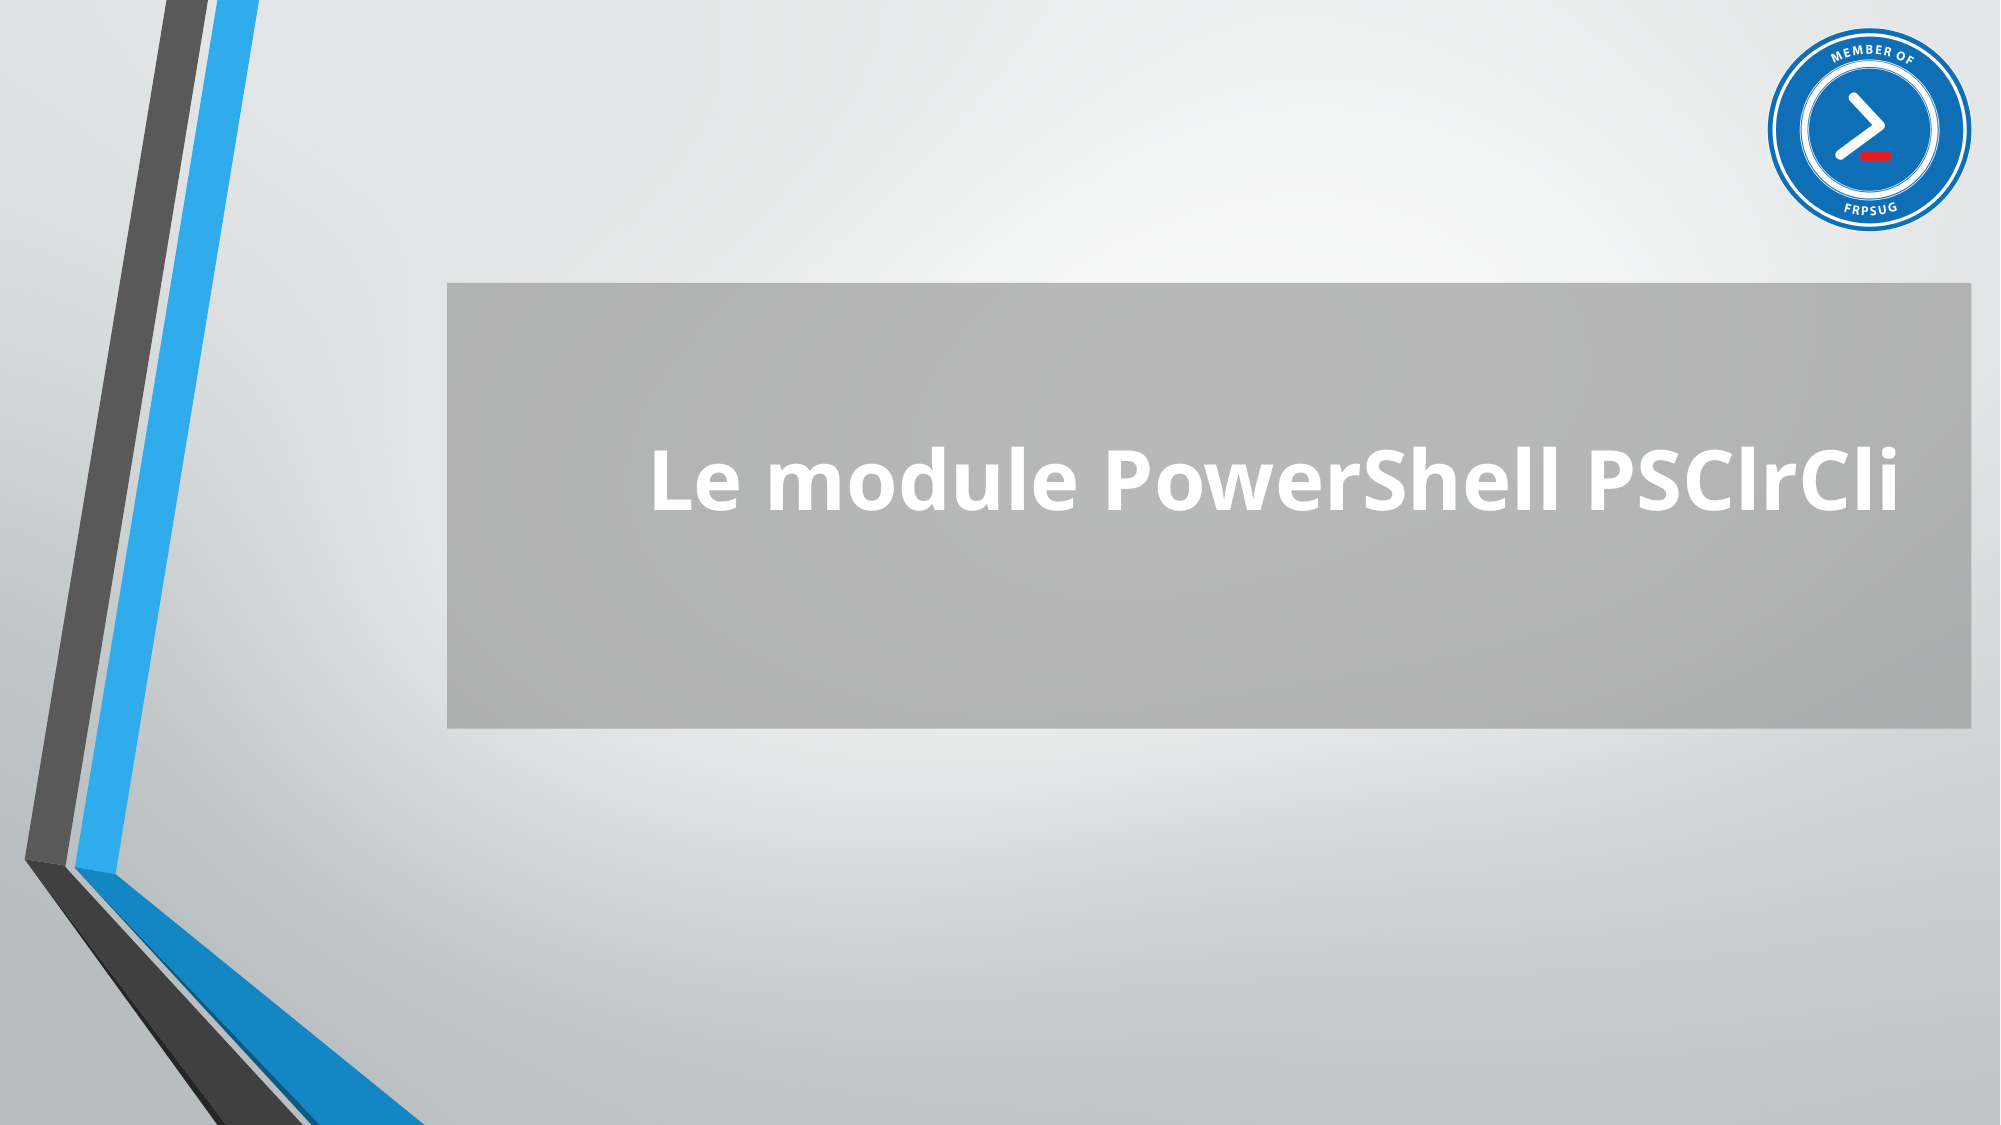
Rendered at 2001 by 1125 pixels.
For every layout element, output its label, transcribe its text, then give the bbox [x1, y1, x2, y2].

text_box Le module PowerShell PSClrCli [447, 365, 1919, 589]
picture [1767, 20, 1972, 236]
text_box [446, 282, 1973, 730]
